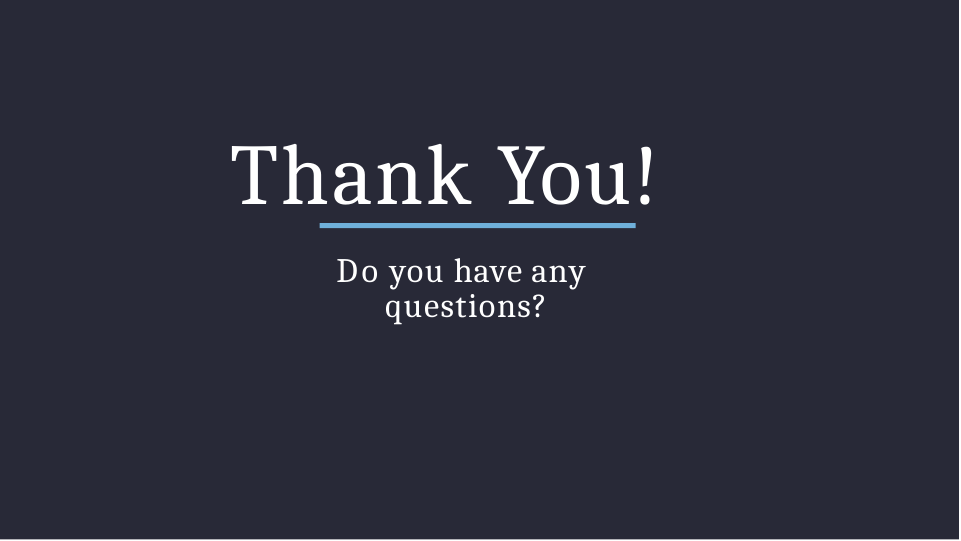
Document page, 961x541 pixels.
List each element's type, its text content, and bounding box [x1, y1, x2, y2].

title Thank You! [228, 115, 727, 222]
text_box Do you have any questions? [330, 244, 601, 324]
text_box [319, 223, 636, 229]
